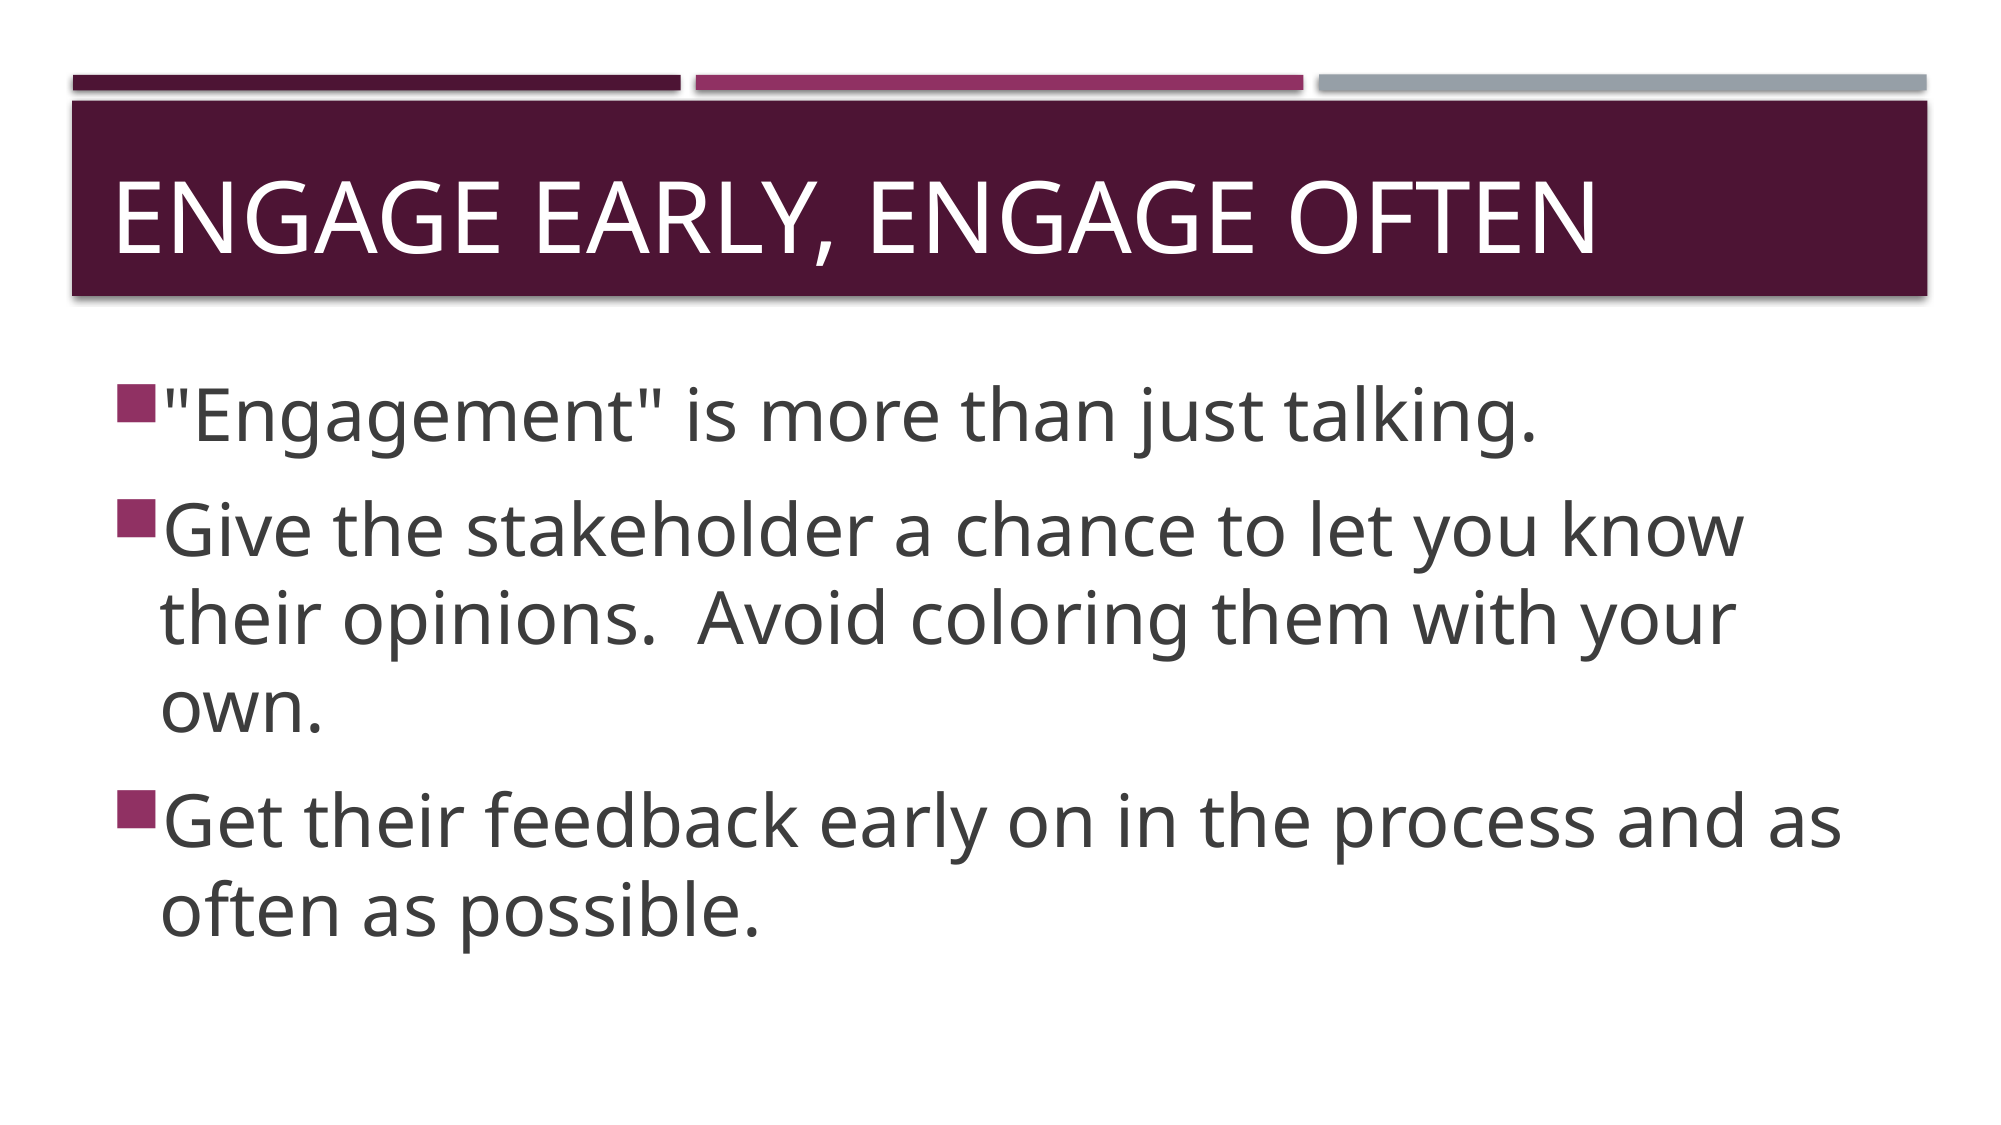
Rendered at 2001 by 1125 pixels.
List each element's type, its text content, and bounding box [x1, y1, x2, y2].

title Engage early, engage often [95, 115, 1905, 282]
list "Engagement" is more than just talking. Give the stakeholder a chance to let you know their opinions. Avoid coloring them with your own. Get their feedback early on in the process and as often as possible. [95, 357, 1905, 962]
